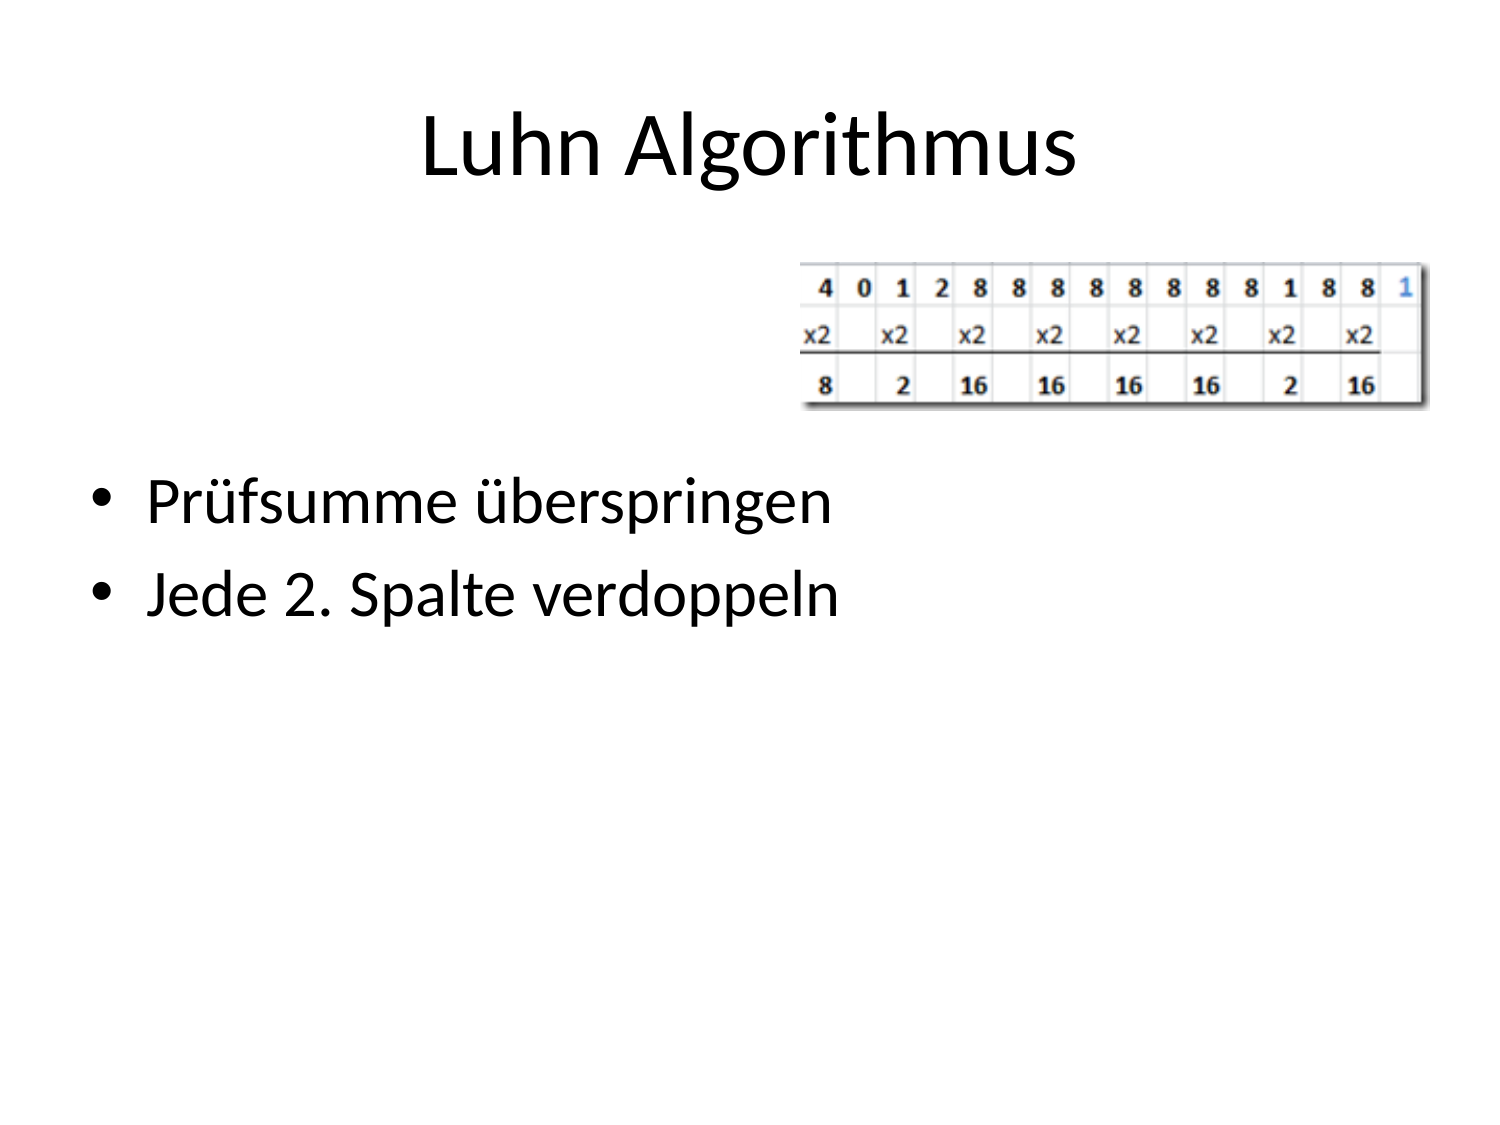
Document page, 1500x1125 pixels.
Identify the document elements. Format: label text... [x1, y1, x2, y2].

picture [799, 262, 1430, 411]
list Prüfsumme überspringen Jede 2. Spalte verdoppeln [75, 262, 1425, 1005]
title Luhn Algorithmus [75, 45, 1425, 233]
